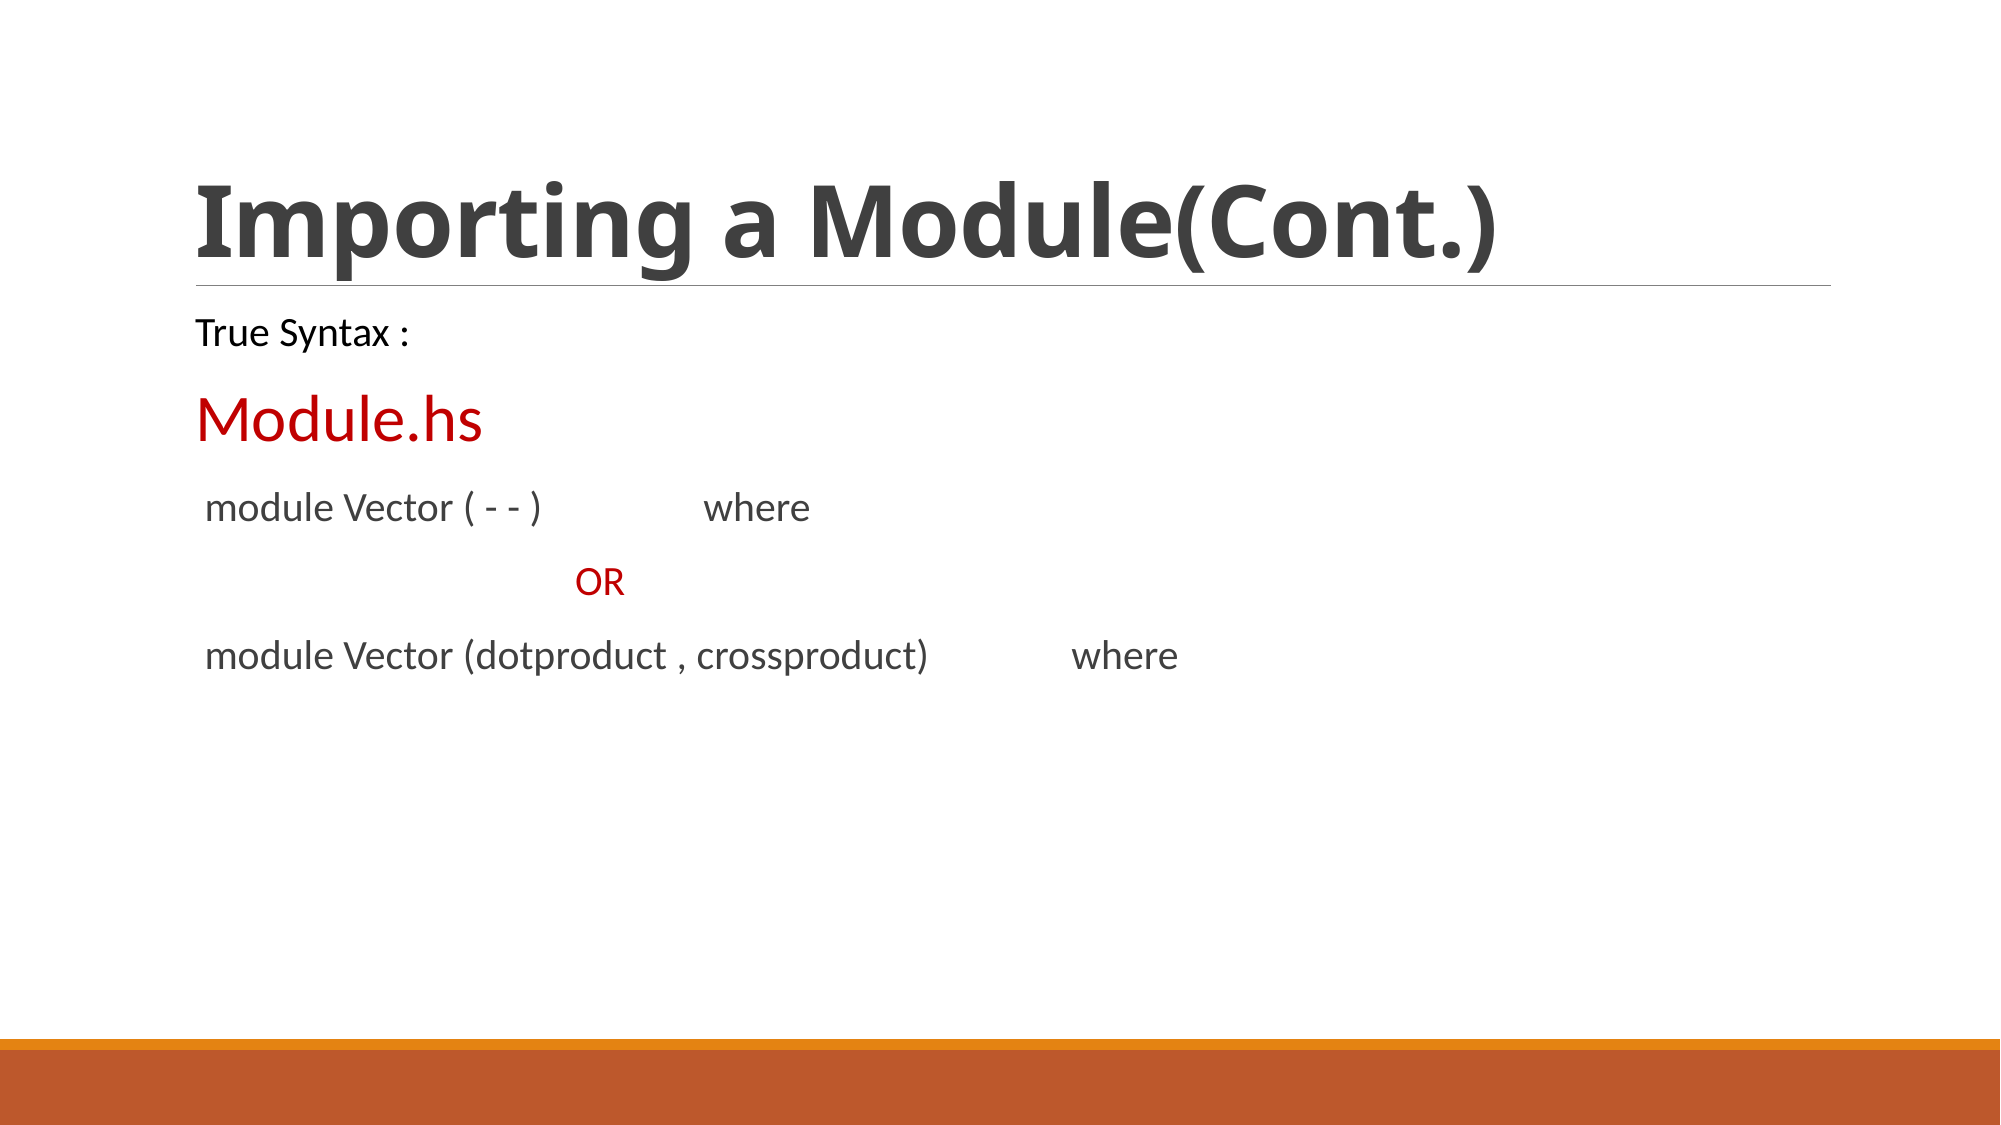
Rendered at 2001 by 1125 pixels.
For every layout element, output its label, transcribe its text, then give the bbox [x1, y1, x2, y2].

title Importing a Module(Cont.) [180, 47, 1830, 285]
list True Syntax : Module.hs module Vector ( - - ) where OR module Vector (dotproduct , crossproduct) where [180, 302, 1830, 963]
